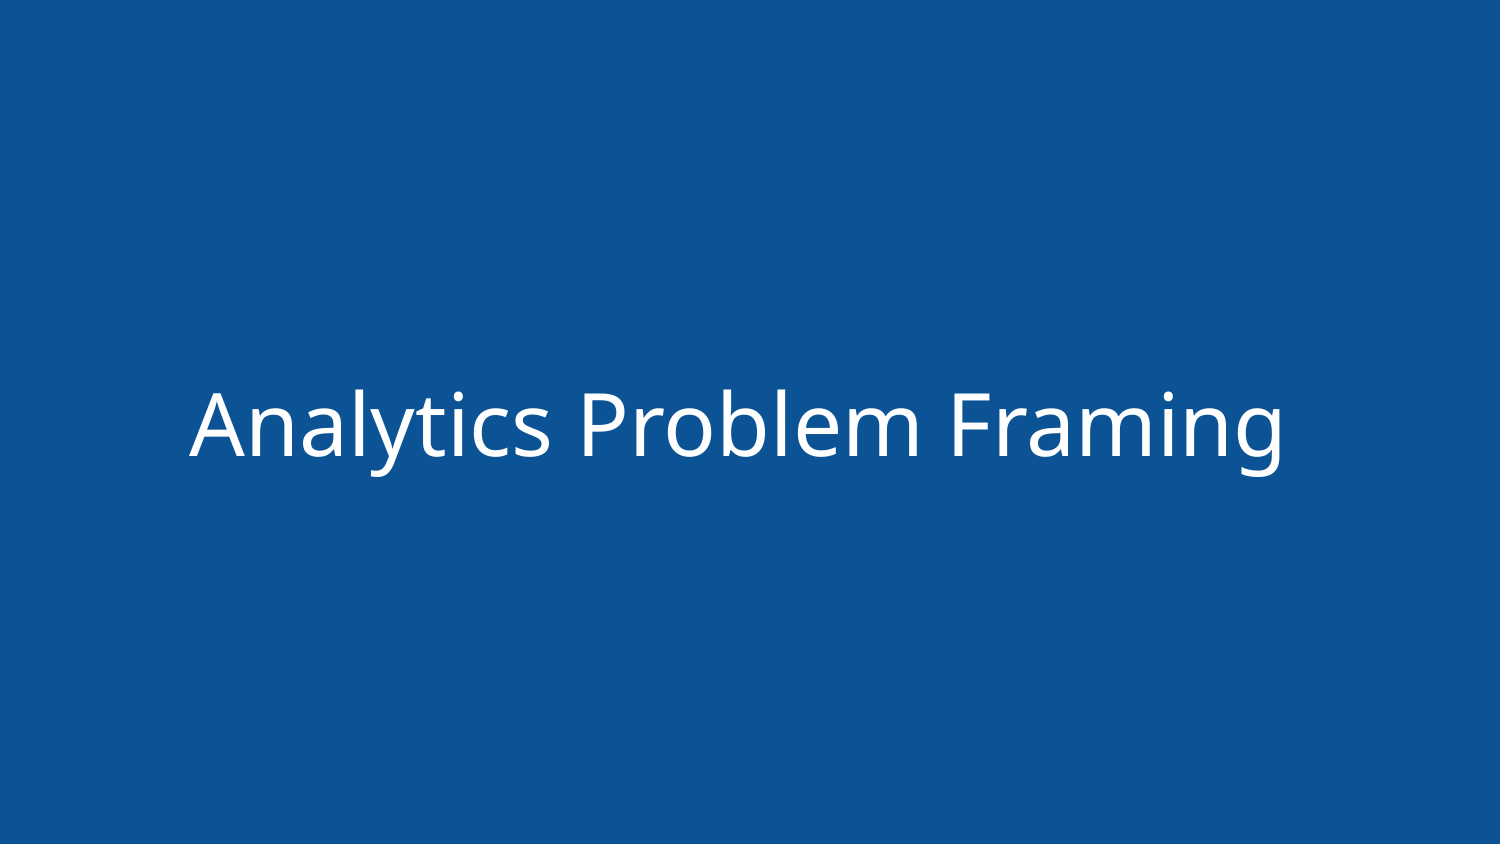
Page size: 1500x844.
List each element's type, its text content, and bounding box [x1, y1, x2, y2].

title Analytics Problem Framing [0, 338, 1500, 505]
